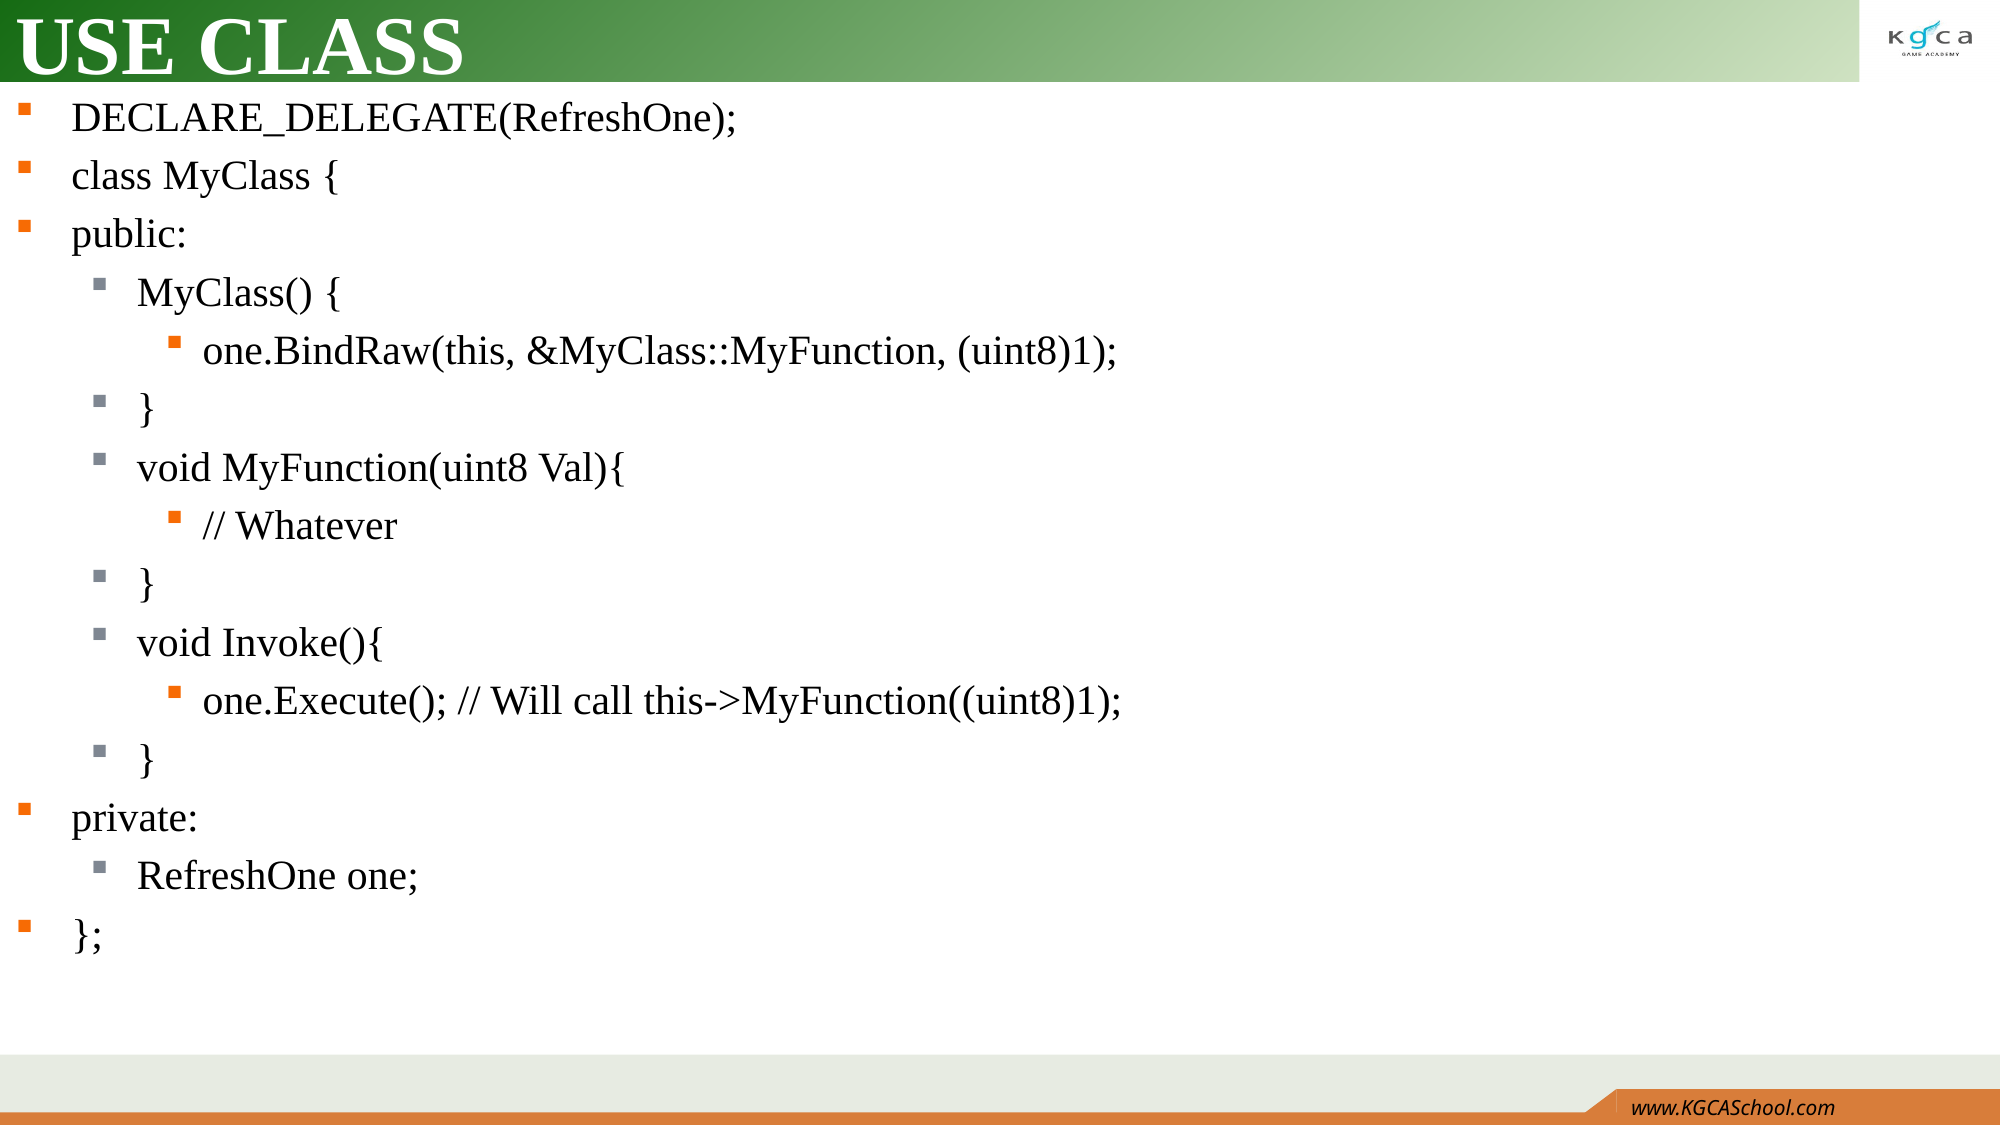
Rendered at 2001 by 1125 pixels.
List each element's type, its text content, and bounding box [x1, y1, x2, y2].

picture [1859, 0, 2000, 81]
title USE CLASS [0, 0, 1851, 83]
list DECLARE_DELEGATE(RefreshOne); class MyClass { public: MyClass() { one.BindRaw(this, &MyClass::MyFunction, (uint8)1); } void MyFunction(uint8 Val){ // Whatever } void Invoke(){ one.Execute(); // Will call this->MyFunction((uint8)1); } private: RefreshOne one; }; [0, 81, 2000, 1055]
